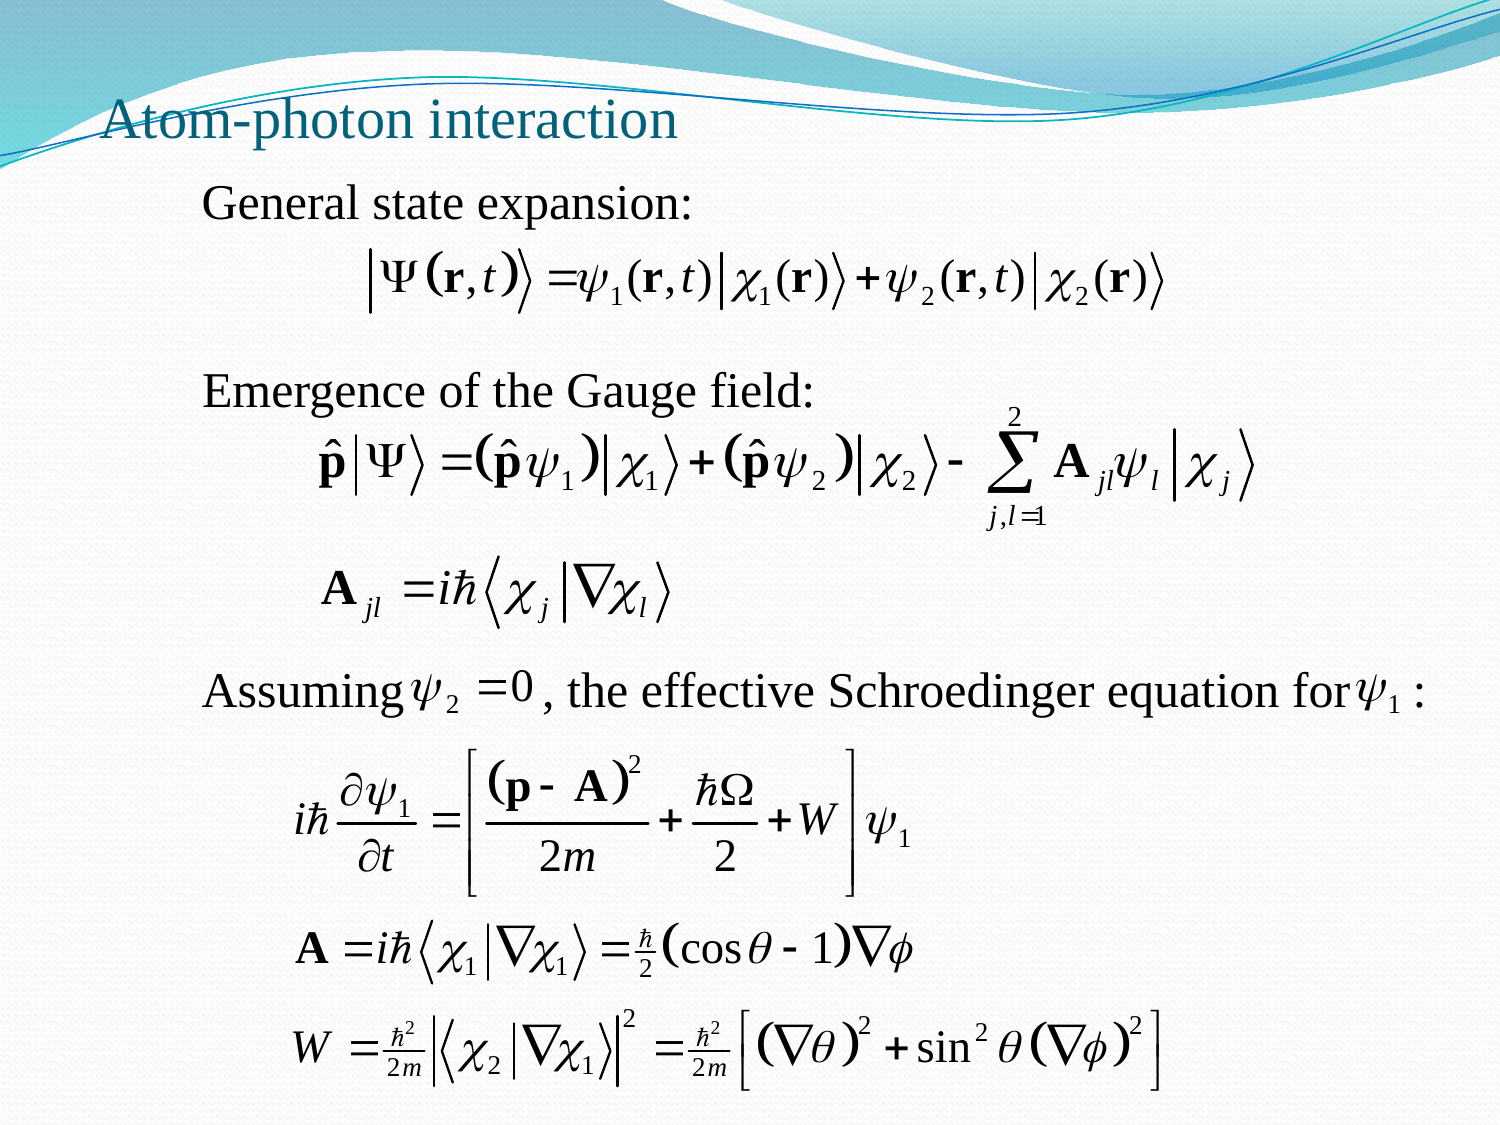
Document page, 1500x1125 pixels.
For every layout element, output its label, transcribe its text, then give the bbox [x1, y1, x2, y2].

text_box Emergence of the Gauge field: [187, 349, 831, 425]
text_box General state expansion: [186, 162, 709, 238]
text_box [312, 394, 1263, 638]
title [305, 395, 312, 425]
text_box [187, 649, 1467, 726]
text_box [287, 737, 1176, 1101]
title Atom-photon interaction [99, 0, 1451, 151]
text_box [361, 237, 1175, 325]
